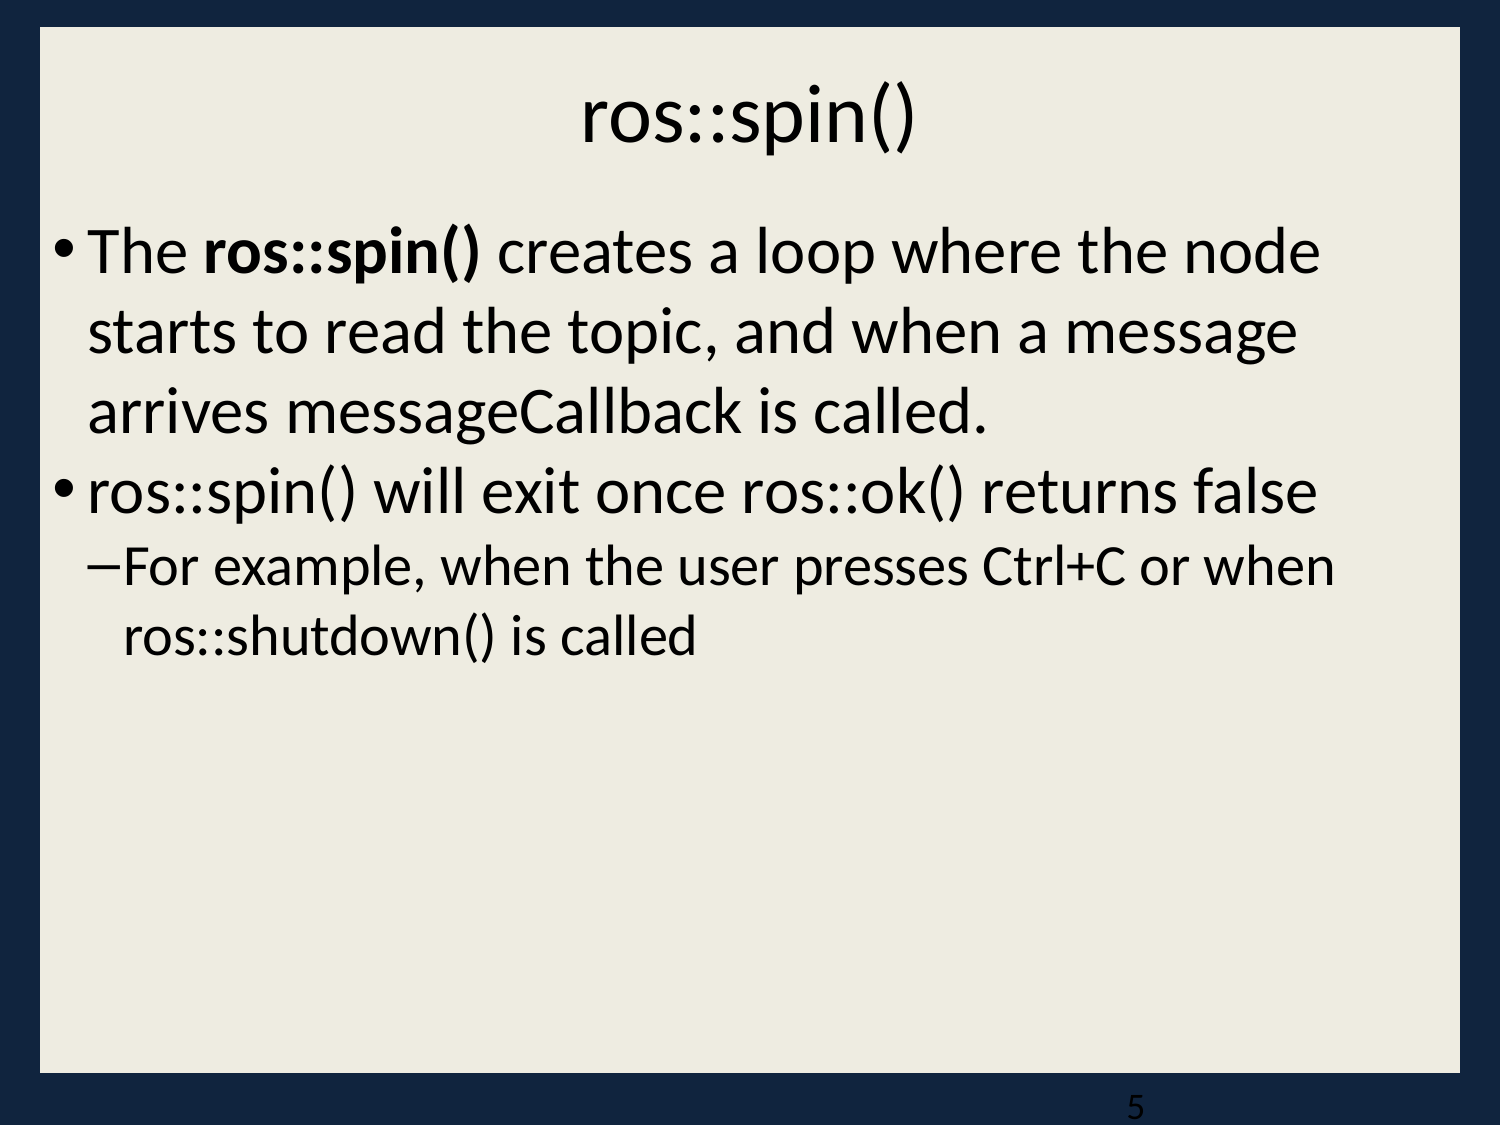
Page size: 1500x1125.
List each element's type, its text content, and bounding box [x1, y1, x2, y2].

text_box The ros::spin() creates a loop where the node starts to read the topic, and when a message arrives messageCallback is called. ros::spin() will exit once ros::ok() returns false For example, when the user presses Ctrl+C or when ros::shutdown() is called [37, 199, 1463, 1079]
text_box ros::spin() [37, 31, 1463, 188]
text_box <number> [1111, 1074, 1462, 1125]
